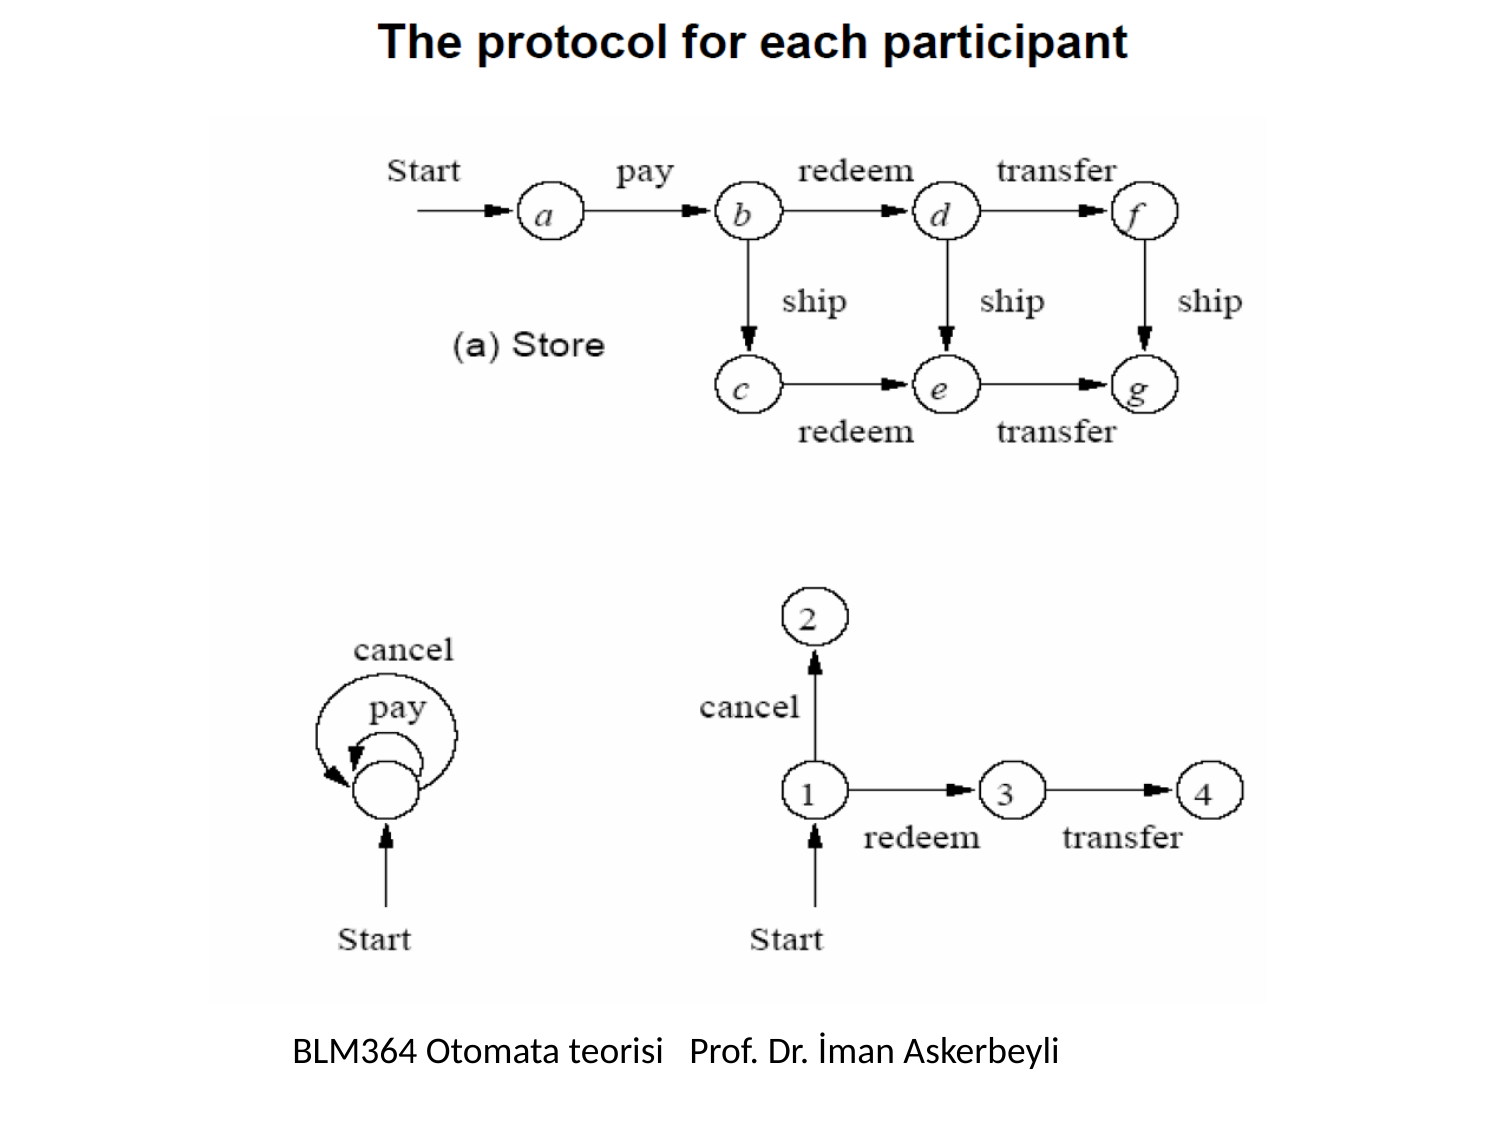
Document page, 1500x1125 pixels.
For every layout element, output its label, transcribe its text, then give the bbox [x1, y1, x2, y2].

picture [76, 18, 1412, 1005]
text_box BLM364 Otomata teorisi Prof. Dr. İman Askerbeyli [277, 1018, 1187, 1079]
